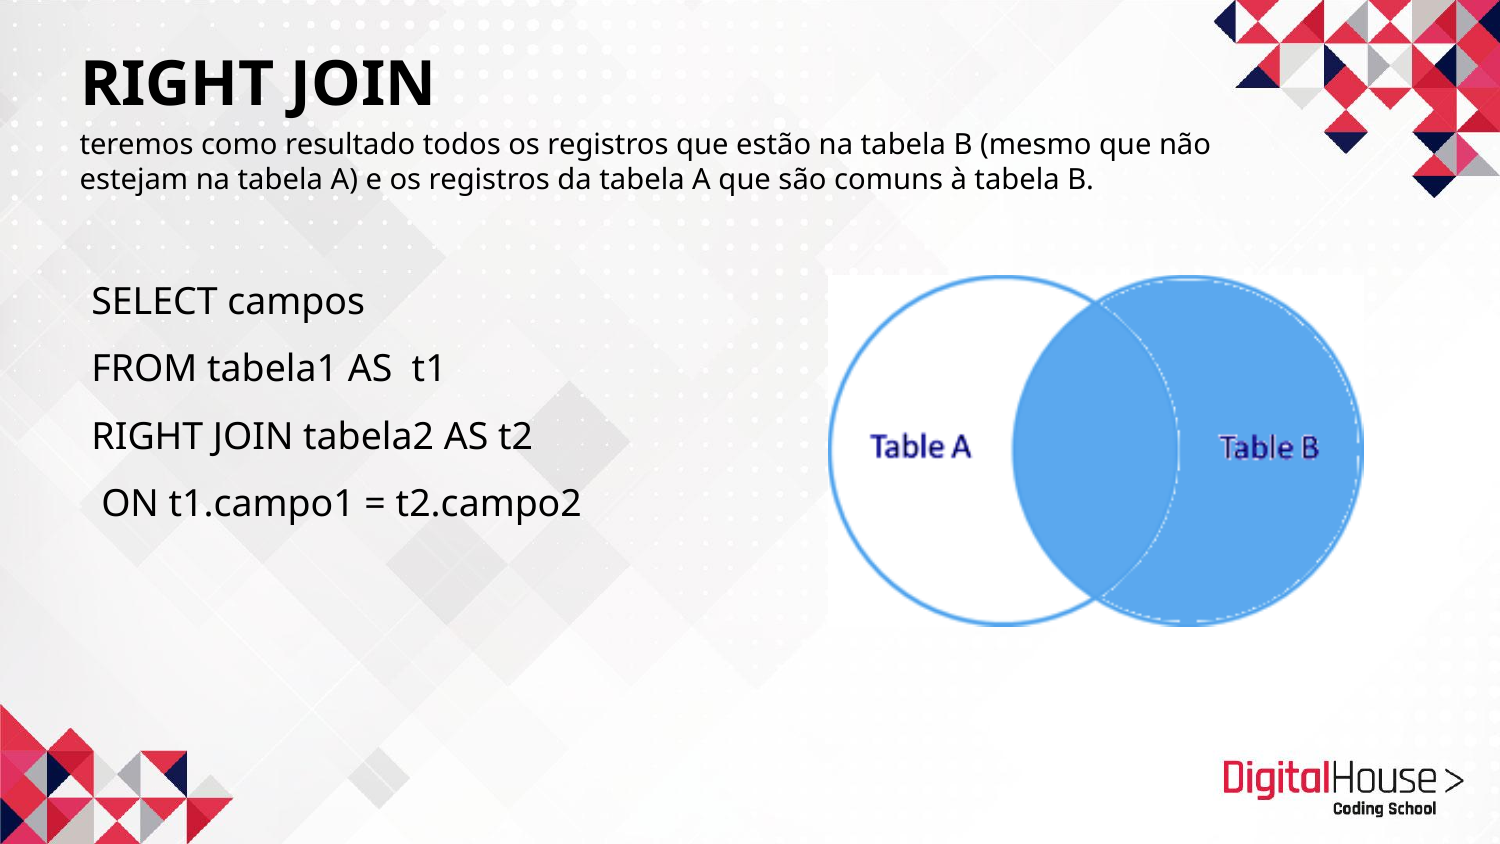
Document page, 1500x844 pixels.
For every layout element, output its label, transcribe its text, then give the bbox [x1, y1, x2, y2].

list SELECT campos FROM tabela1 AS t1 RIGHT JOIN tabela2 AS t2 ON t1.campo1 = t2.campo2 [76, 240, 768, 663]
text_box teremos como resultado todos os registros que estão na tabela B (mesmo que não estejam na tabela A) e os registros da tabela A que são comuns à tabela B. [64, 110, 1279, 240]
text_box RIGHT JOIN [64, 9, 1166, 110]
picture [0, 0, 1500, 844]
